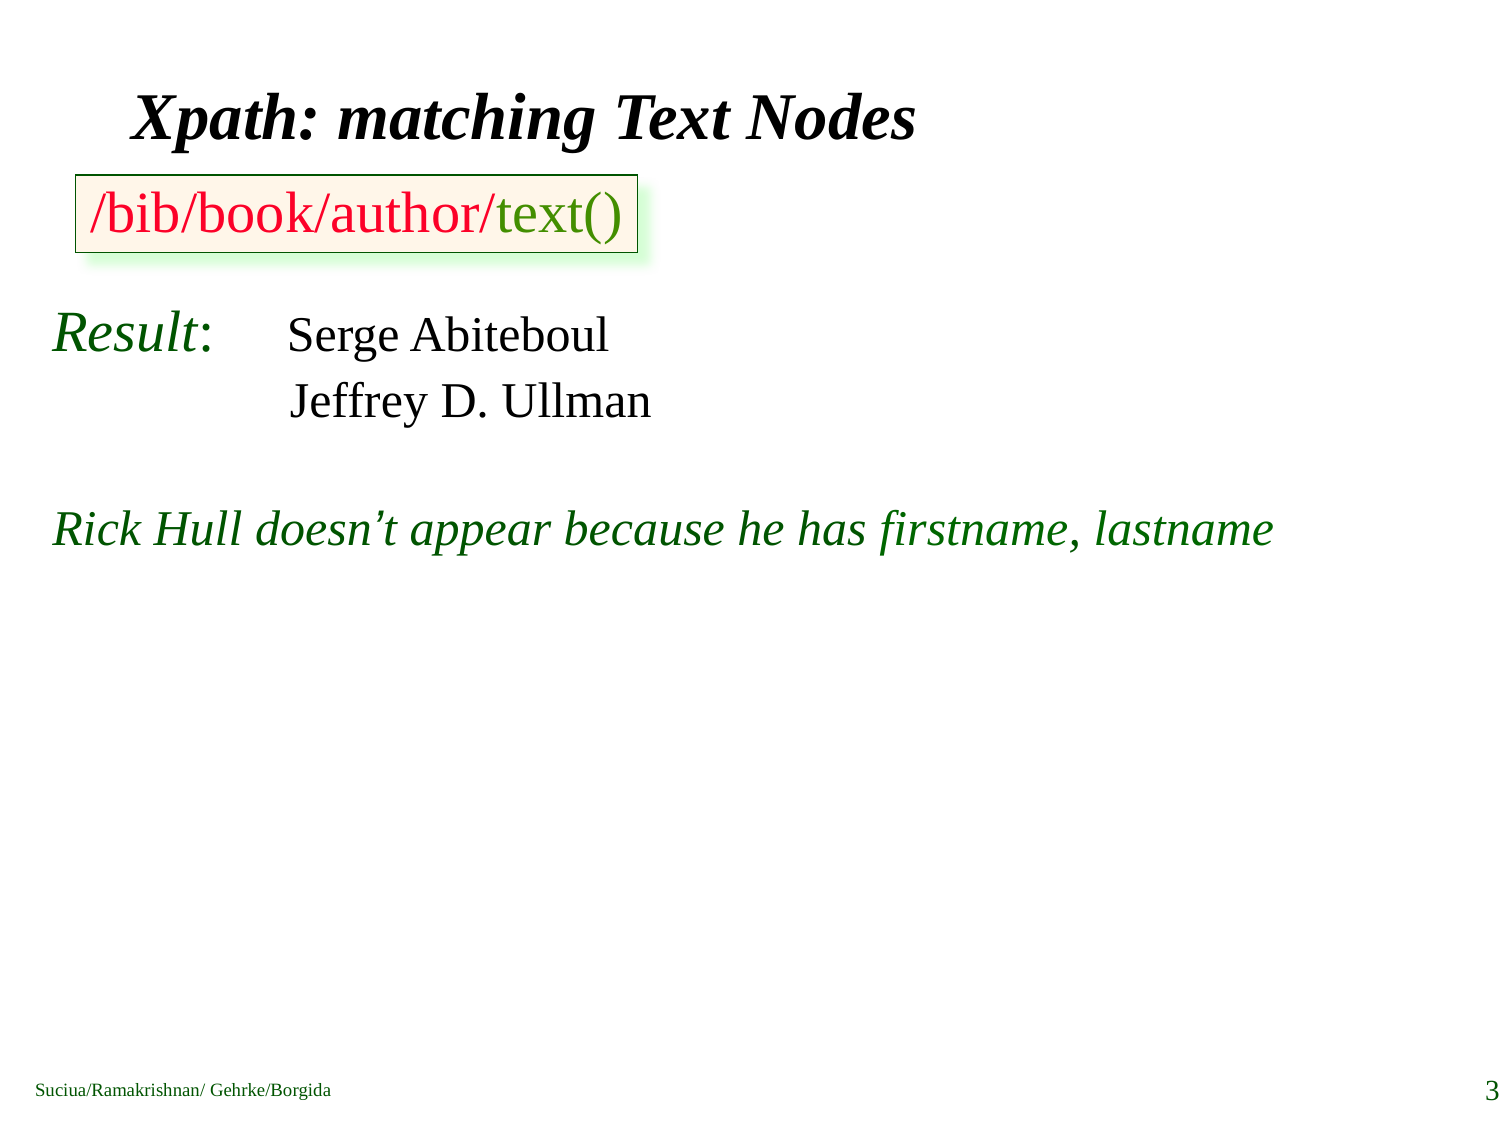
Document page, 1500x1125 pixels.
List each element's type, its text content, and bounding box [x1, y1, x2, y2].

list Result: Serge Abiteboul Jeffrey D. Ullman Rick Hull doesn’t appear because he has firstname, lastname [37, 212, 1363, 888]
title Xpath: matching Text Nodes [99, 37, 1413, 188]
text_box /bib/book/author/text() [75, 174, 638, 253]
